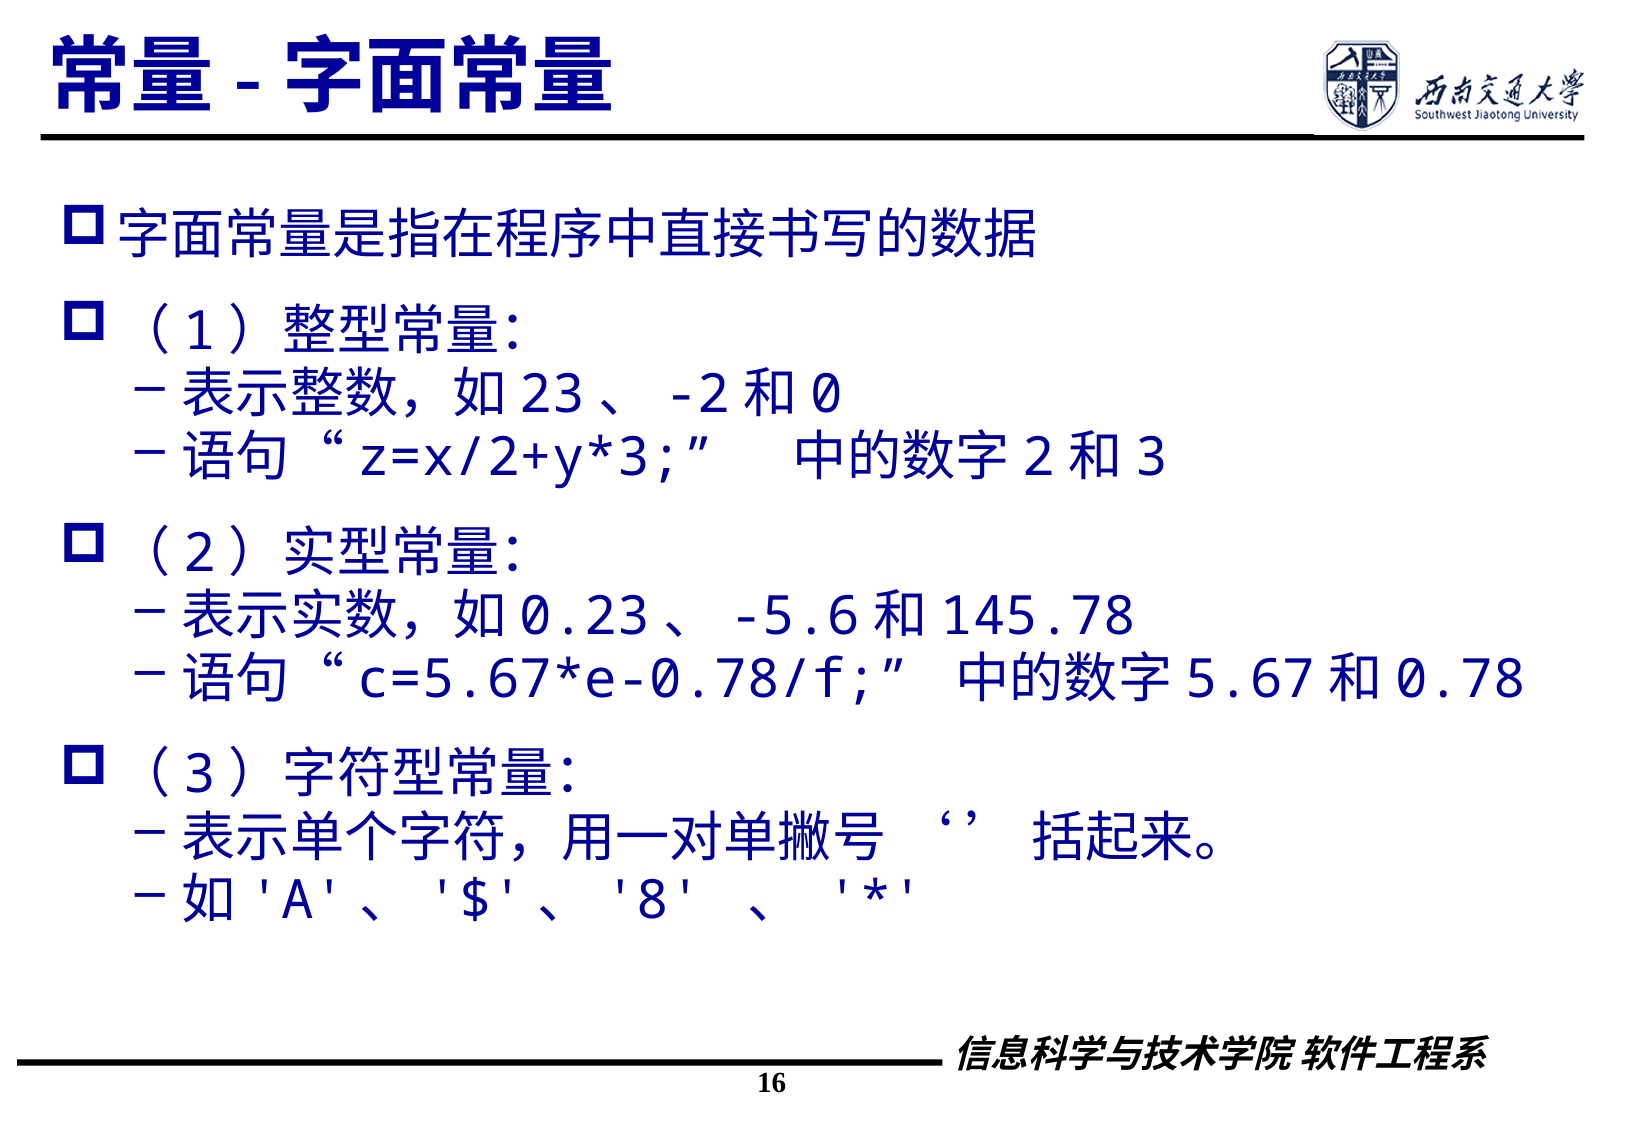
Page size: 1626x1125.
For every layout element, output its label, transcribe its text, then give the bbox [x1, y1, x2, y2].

picture [1314, 30, 1595, 135]
footer 16 [514, 1056, 1030, 1107]
title 常量-字面常量 [32, 18, 1156, 125]
list 字面常量是指在程序中直接书写的数据 （1）整型常量： 表示整数，如23、-2和0 语句“z=x/2+y*3;” 中的数字2和3 （2）实型常量： 表示实数，如0.23、-5.6和145.78 语句“c=5.67*e-0.78/f;” 中的数字5.67和0.78 （3）字符型常量： 表示单个字符，用一对单撇号 ‘ ’ 括起来。 如'A'、'$'、'8' 、 '*' [44, 171, 1557, 1000]
